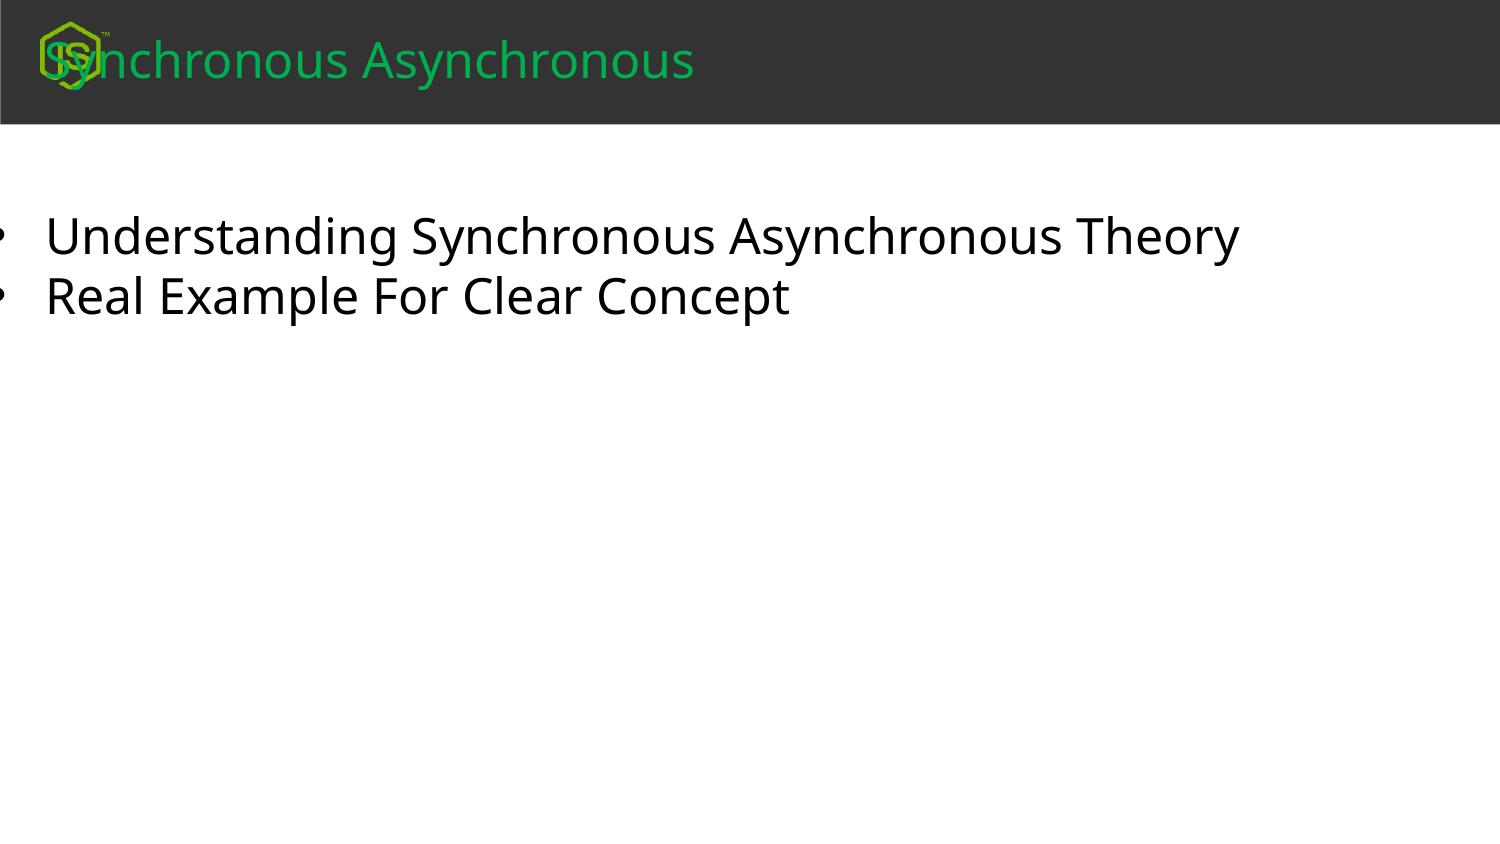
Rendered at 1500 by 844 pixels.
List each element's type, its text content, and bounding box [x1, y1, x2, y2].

text_box Synchronous Asynchronous [29, 21, 711, 96]
picture [0, 0, 1500, 844]
text_box Understanding Synchronous Asynchronous Theory Real Example For Clear Concept [0, 196, 1269, 332]
